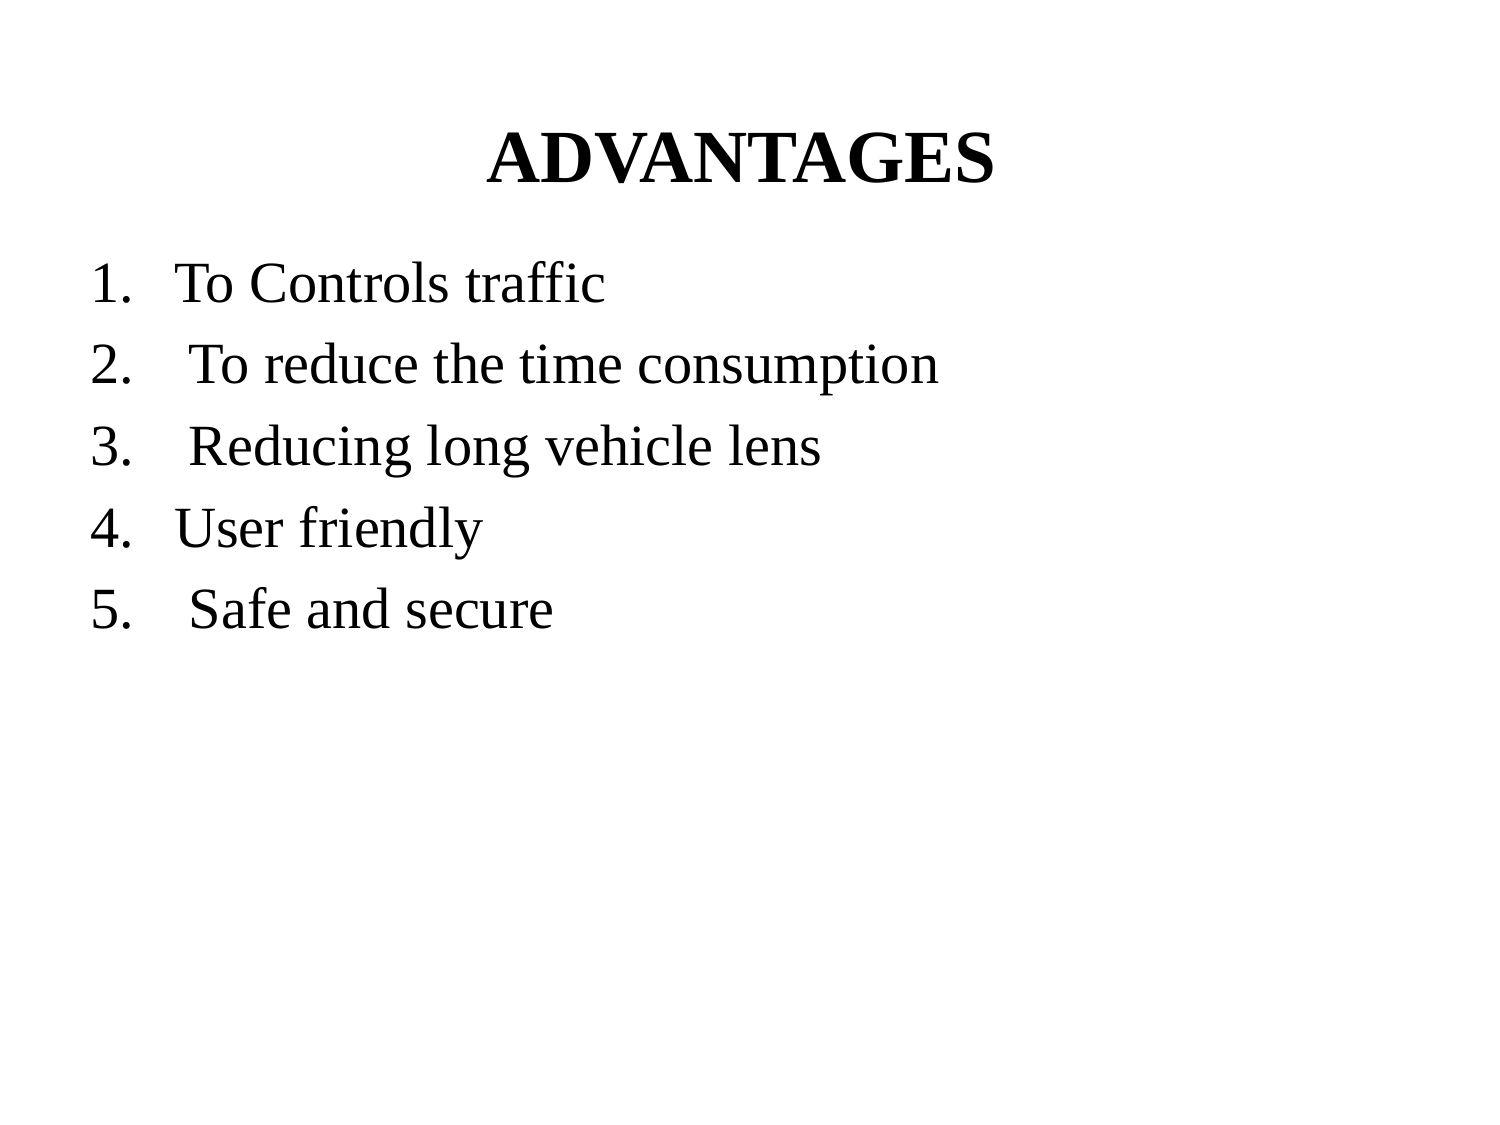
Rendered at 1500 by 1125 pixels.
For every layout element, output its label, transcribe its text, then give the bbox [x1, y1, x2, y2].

list ADVANTAGES To Controls traffic To reduce the time consumption Reducing long vehicle lens User friendly Safe and secure [75, 50, 1425, 968]
